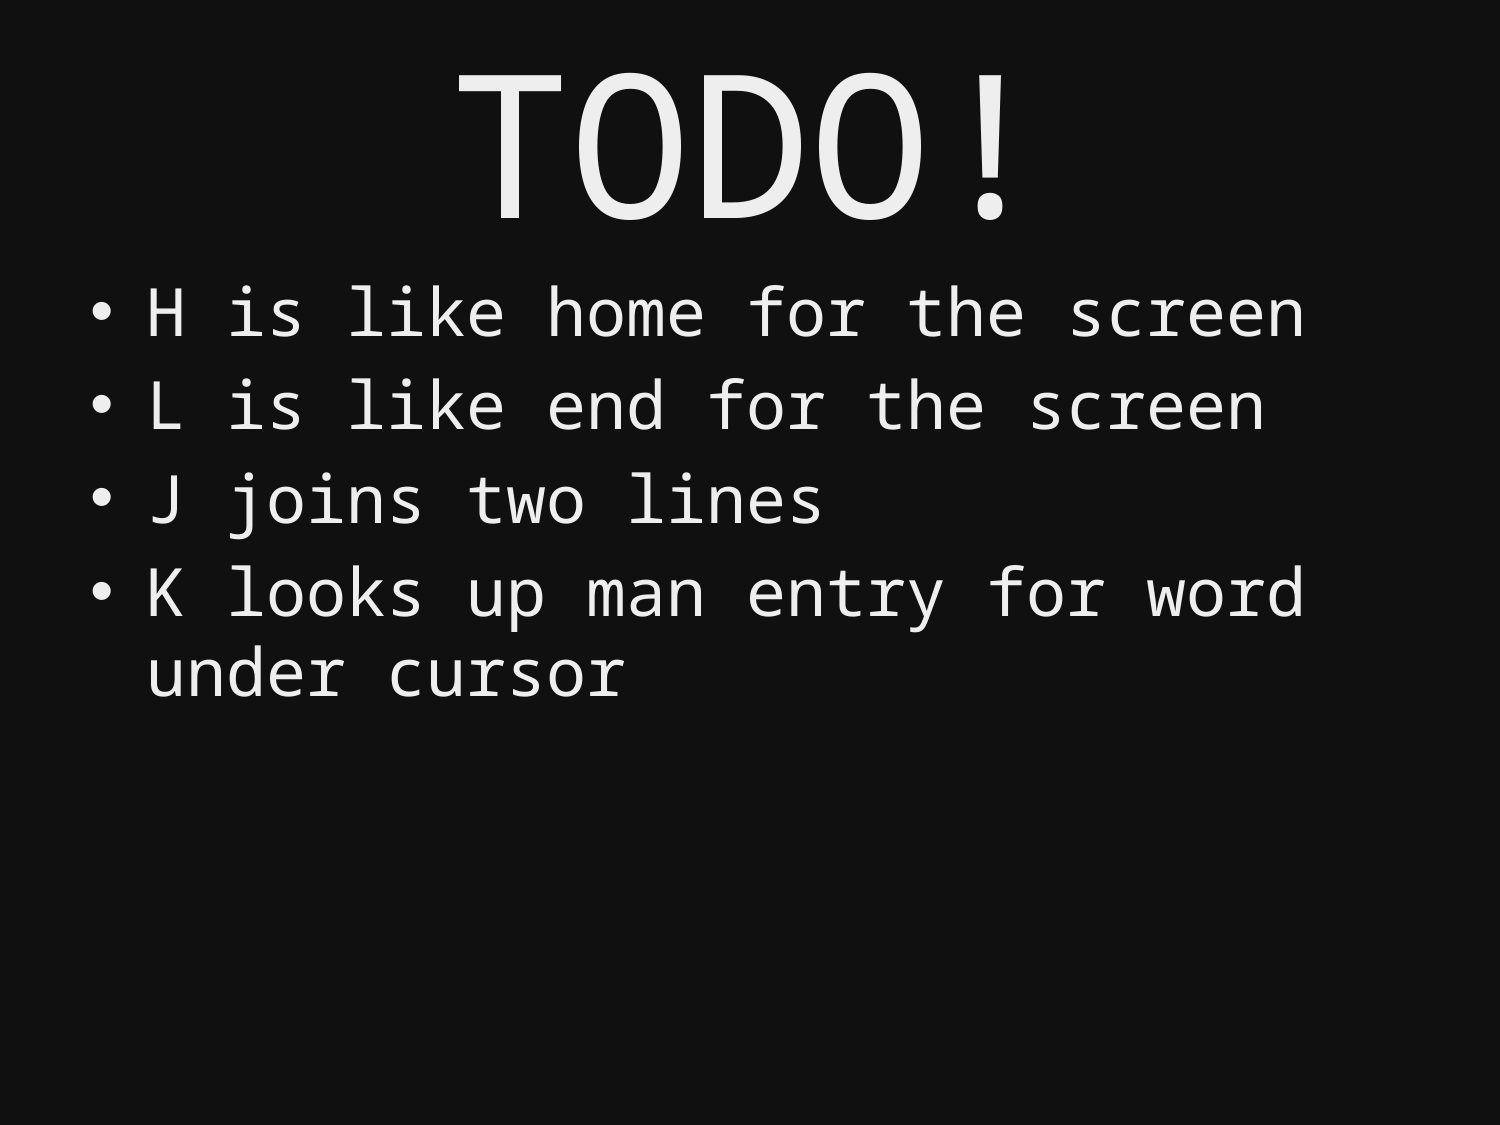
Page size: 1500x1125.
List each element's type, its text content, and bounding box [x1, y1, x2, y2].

list H is like home for the screen L is like end for the screen J joins two lines K looks up man entry for word under cursor [75, 262, 1425, 1005]
title TODO! [75, 45, 1425, 233]
